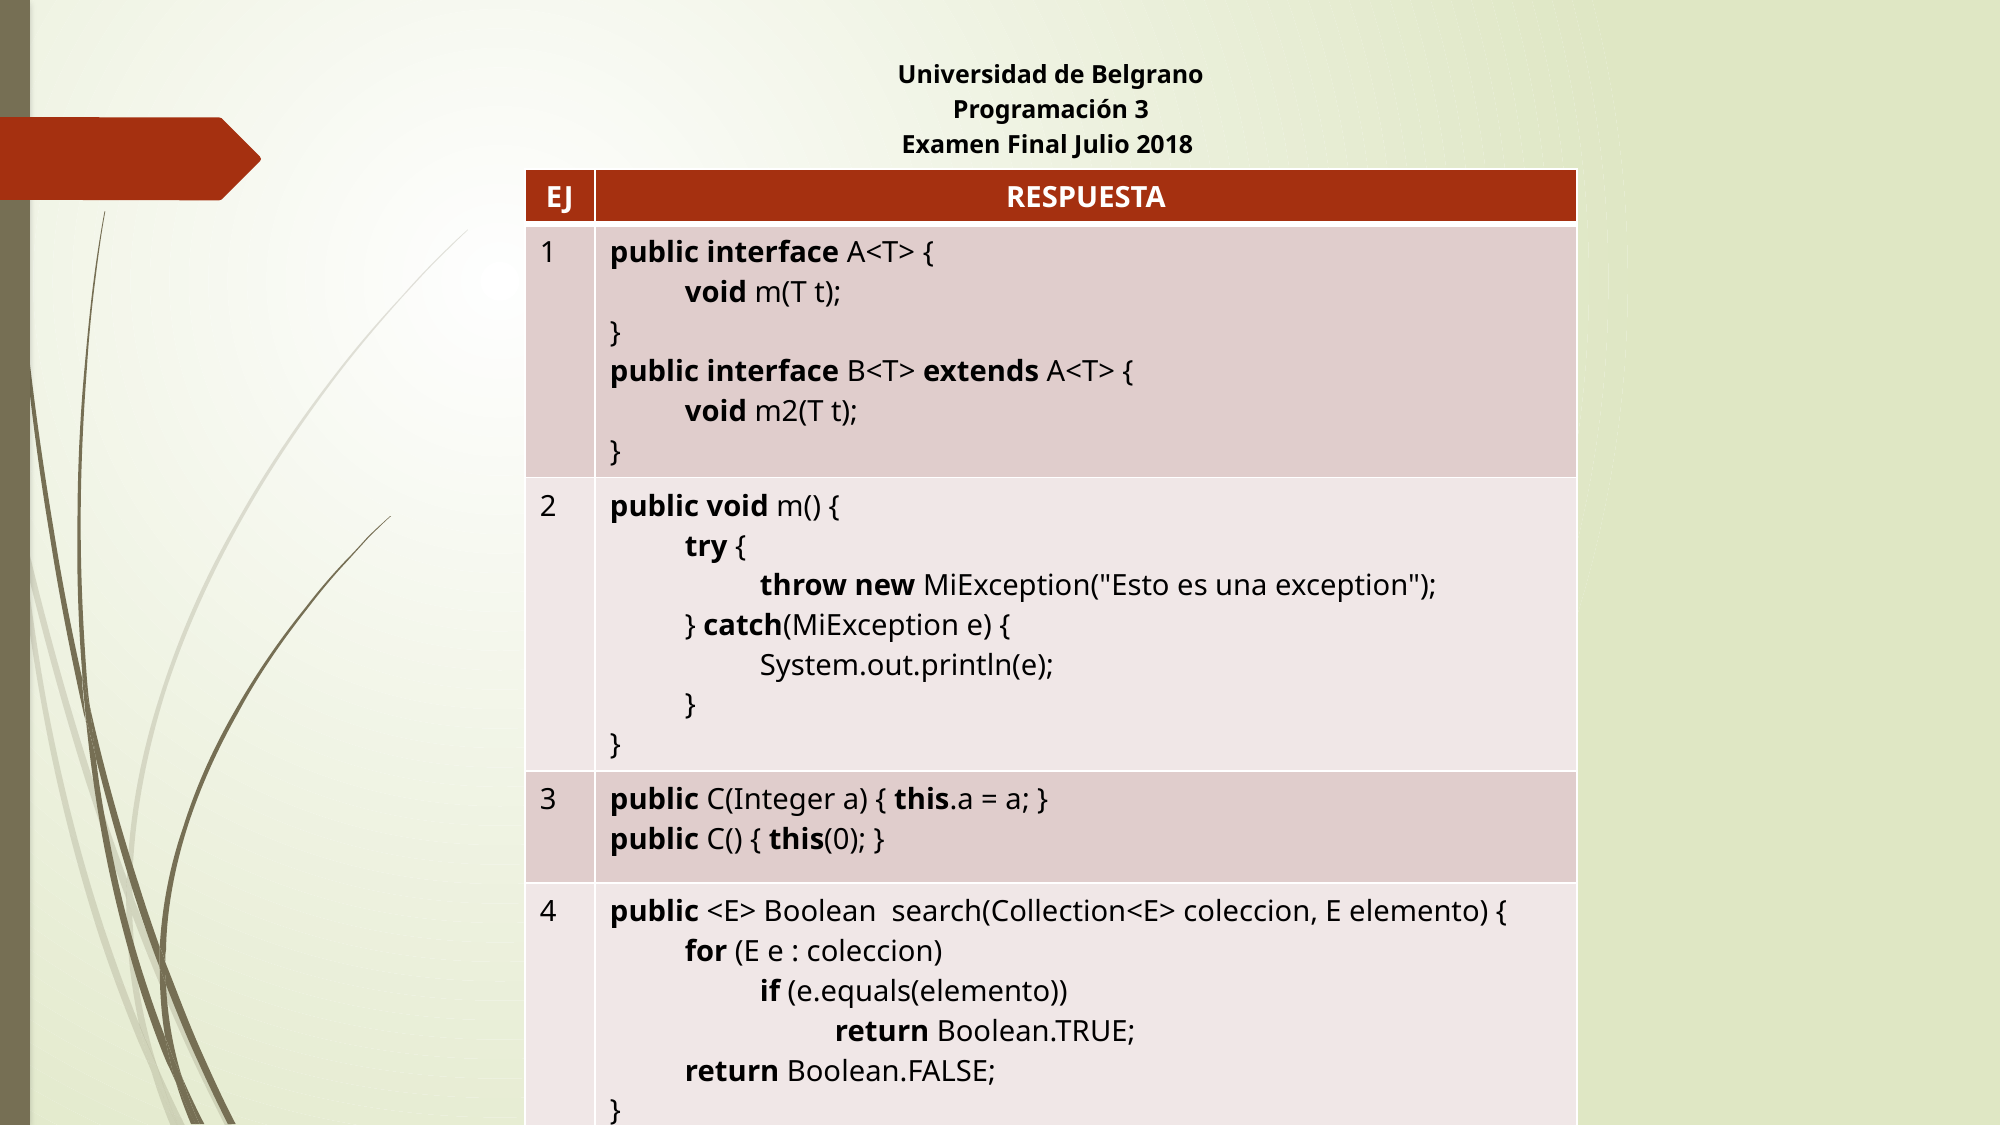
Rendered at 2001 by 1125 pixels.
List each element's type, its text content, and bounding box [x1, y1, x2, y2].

table_cell public interface A<T> { void m(T t); } public interface B<T> extends A<T> { void m2(T t); } [596, 227, 1576, 477]
table_cell public C(Integer a) { this.a = a; } public C() { this(0); } [596, 772, 1576, 882]
table_cell public <E> Boolean search(Collection<E> coleccion, E elemento) { for (E e : coleccion) if (e.equals(elemento)) return Boolean.TRUE; return Boolean.FALSE; } [596, 884, 1576, 1125]
table_header EJ [526, 170, 594, 221]
table_cell 2 [526, 478, 594, 770]
table_cell public void m() { try { throw new MiException("Esto es una exception"); } catch(MiException e) { System.out.println(e); } } [596, 478, 1576, 770]
table_cell 4 [526, 884, 594, 1125]
text_box Universidad de Belgrano Programación 3 Examen Final Julio 2018 [609, 50, 1493, 168]
table_cell 3 [526, 772, 594, 882]
table_cell 1 [526, 227, 594, 477]
table_header RESPUESTA [596, 170, 1576, 221]
